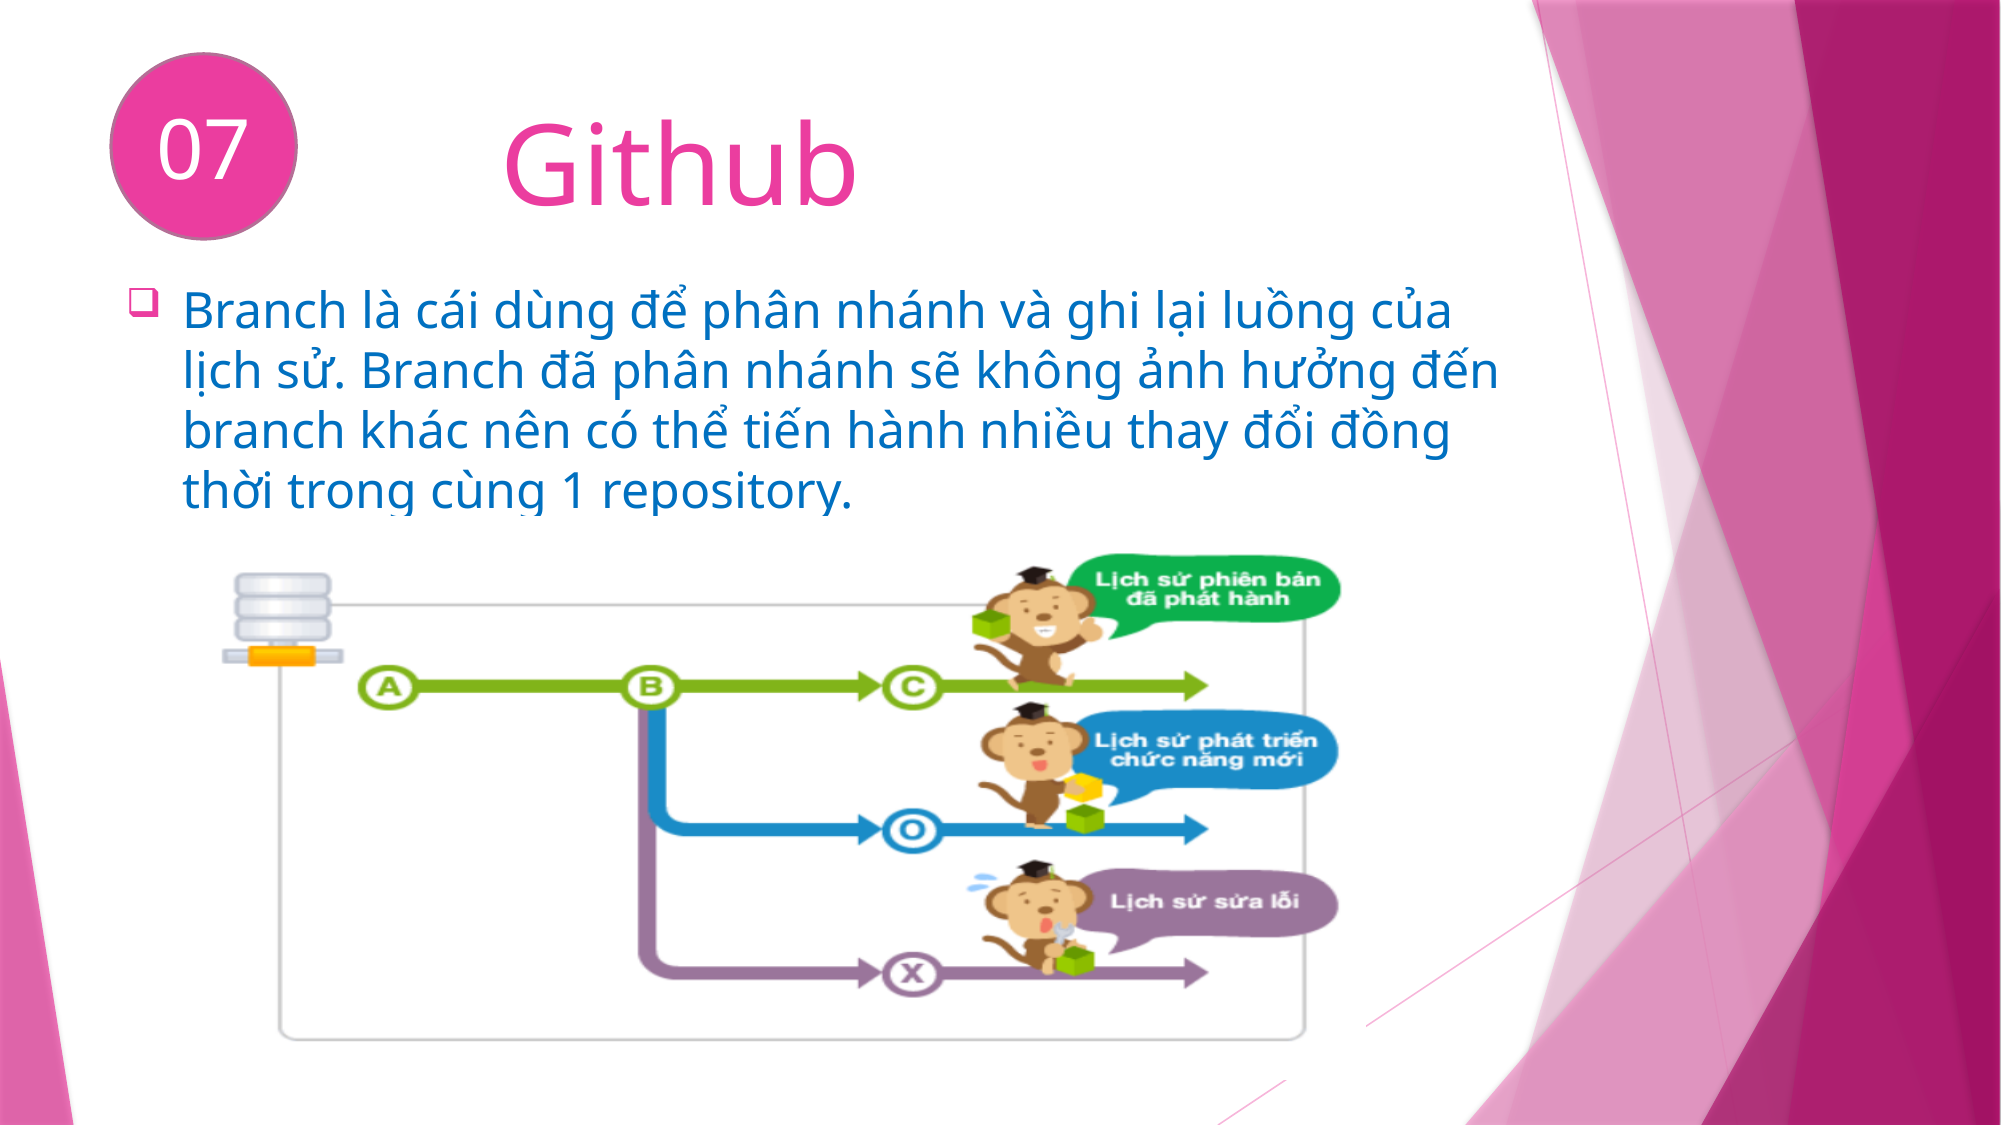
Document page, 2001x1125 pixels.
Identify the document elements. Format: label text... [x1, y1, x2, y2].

text_box 07 [109, 52, 298, 241]
title Github [485, 85, 909, 271]
list Branch là cái dùng để phân nhánh và ghi lại luồng của lịch sử. Branch đã phân nhánh sẽ không ảnh hưởng đến branch khác nên có thể tiến hành nhiều thay đổi đồng thời trong cùng 1 repository. [111, 270, 1522, 992]
picture [203, 516, 1367, 1081]
